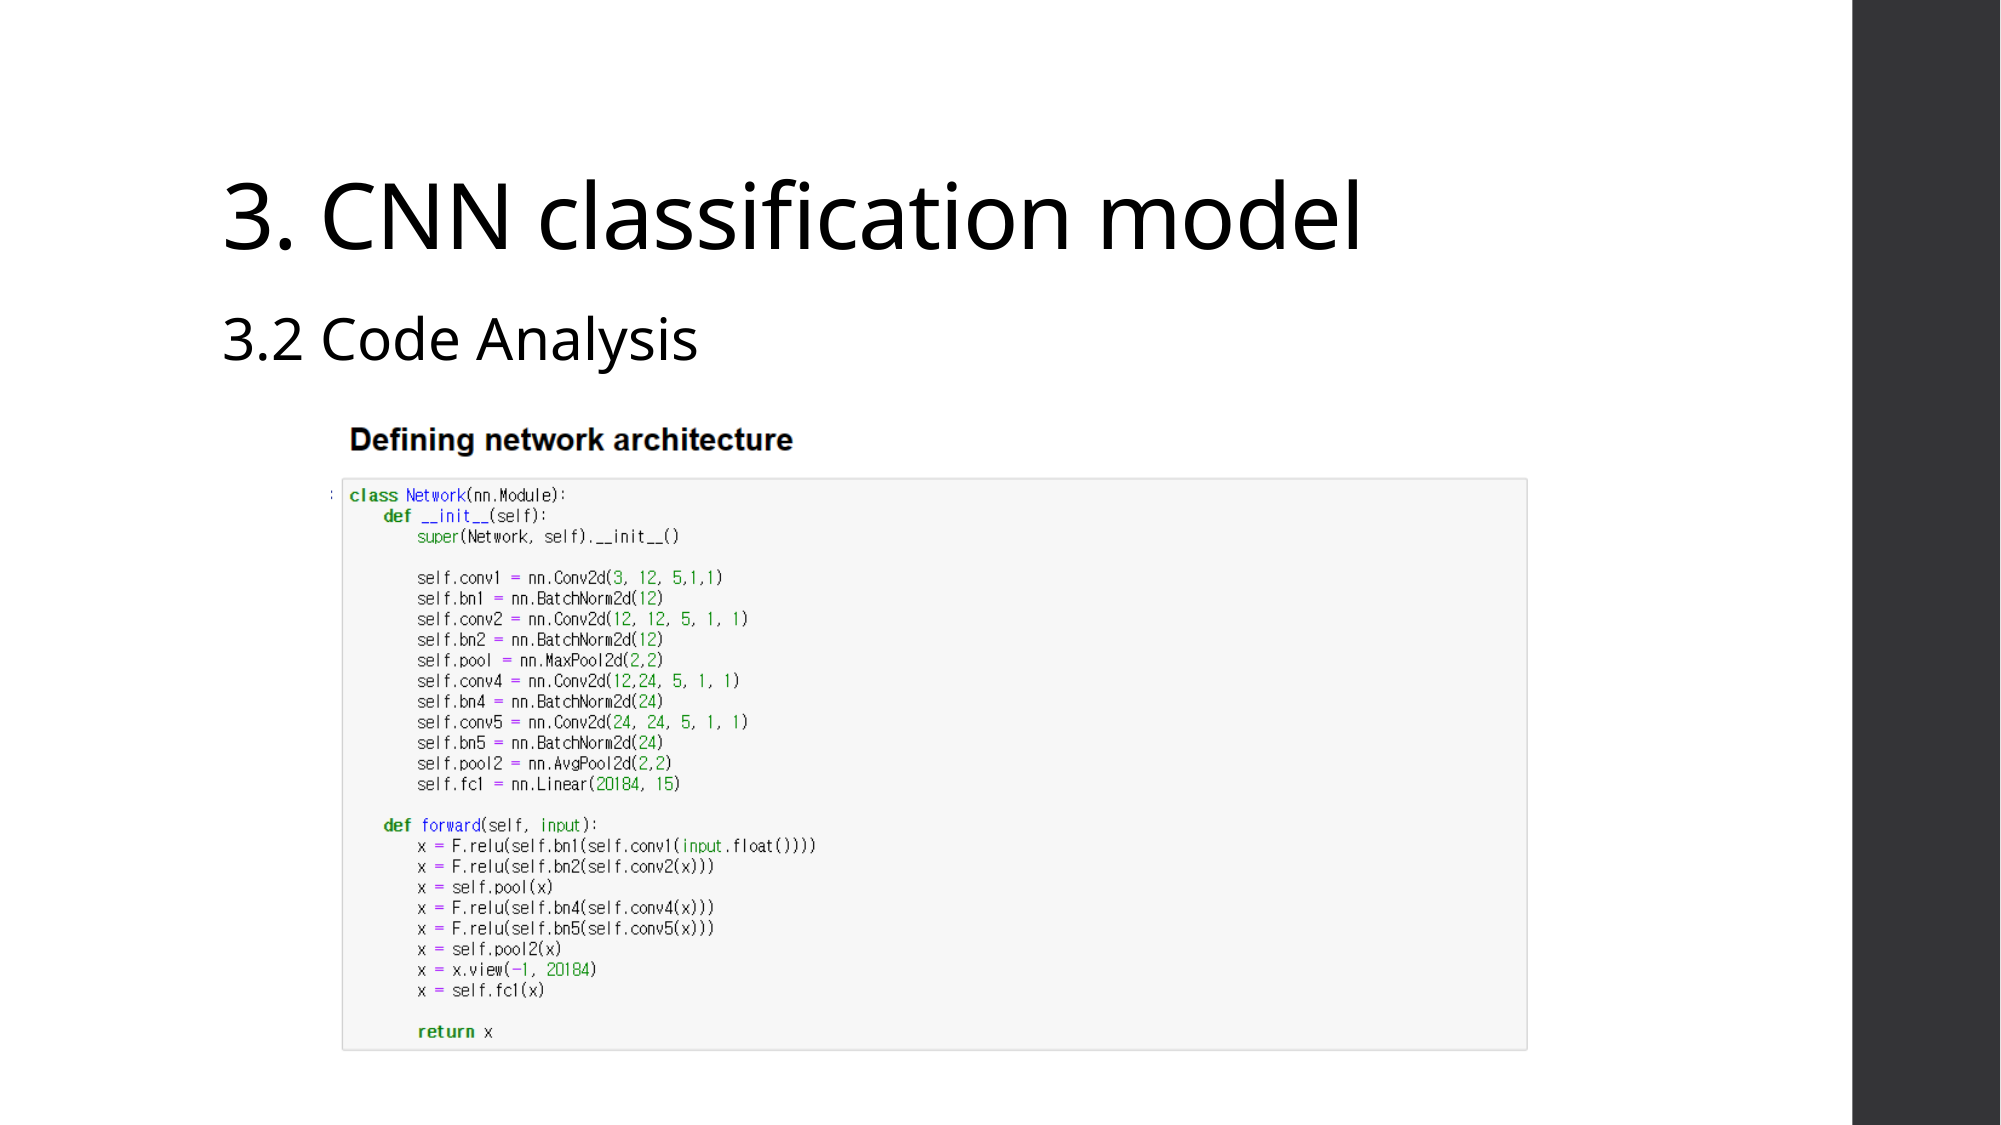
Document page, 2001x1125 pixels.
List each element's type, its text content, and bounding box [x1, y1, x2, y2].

title 3. CNN classification model [206, 60, 1797, 278]
picture [331, 413, 1541, 1056]
list 3.2 Code Analysis [206, 299, 1617, 1014]
